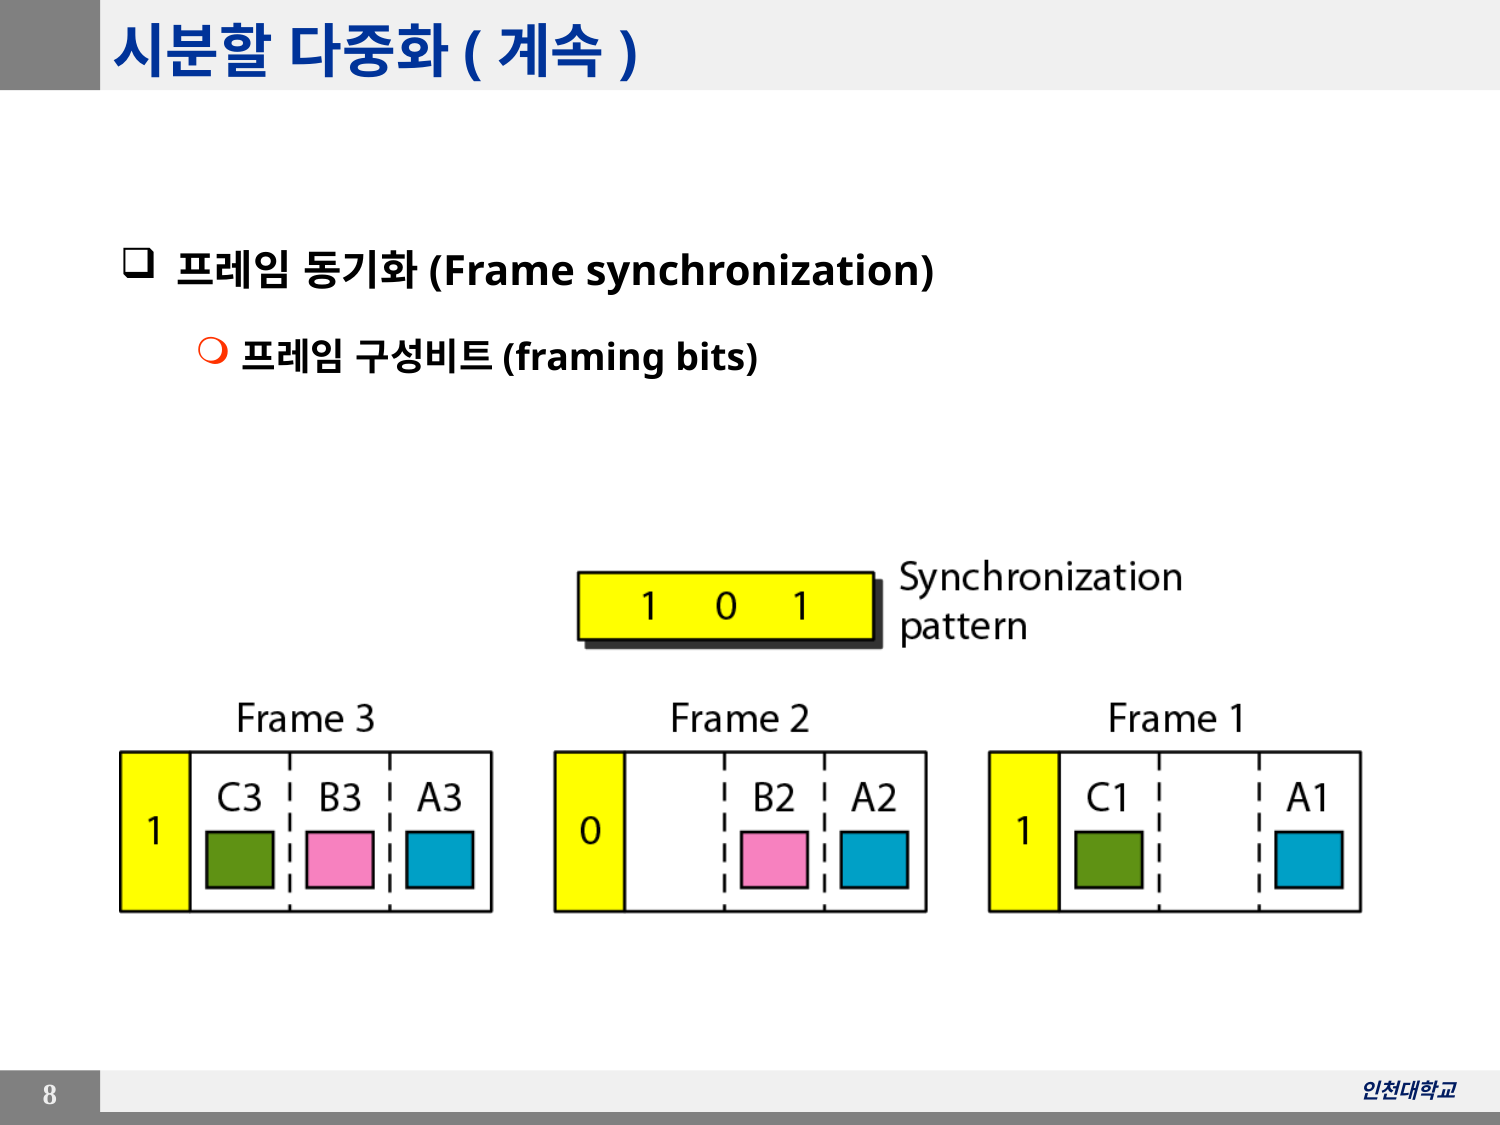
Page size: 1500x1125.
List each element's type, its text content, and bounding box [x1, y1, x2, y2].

title 시분할 다중화(계속) [97, 0, 1272, 98]
picture [118, 554, 1363, 915]
list 프레임 동기화(Frame synchronization) 프레임 구성비트(framing bits) [104, 210, 1388, 403]
